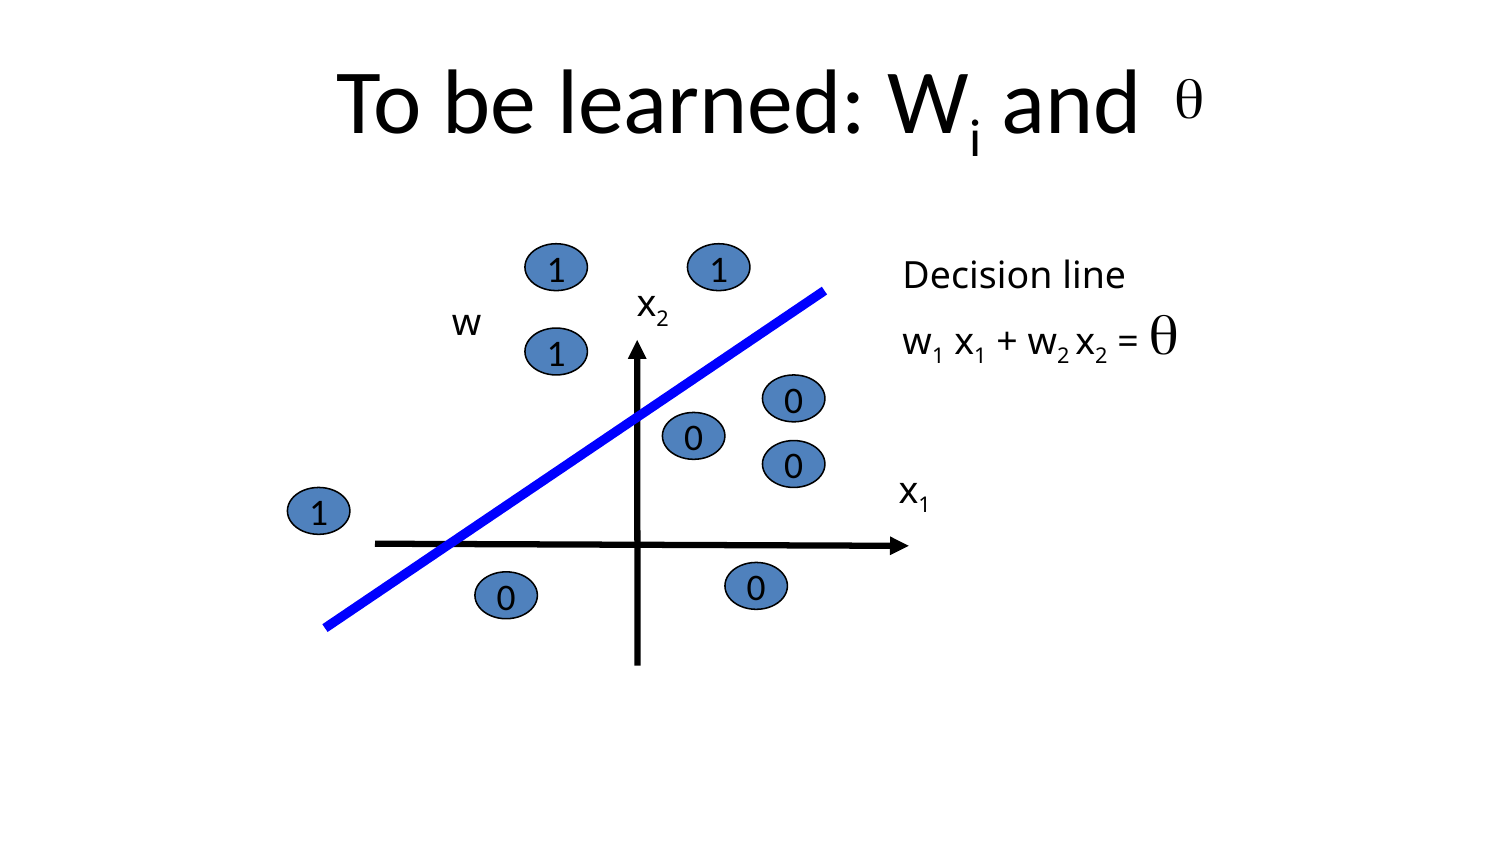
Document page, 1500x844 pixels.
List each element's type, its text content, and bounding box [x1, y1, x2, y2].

text_box q [1159, 52, 1297, 138]
text_box x2 [621, 271, 684, 338]
text_box [631, 339, 644, 417]
text_box [374, 539, 909, 552]
text_box Decision line w1 x1 + w2 x2 = q [887, 243, 1194, 376]
text_box 1 [287, 487, 350, 535]
text_box x1 [883, 458, 946, 525]
text_box 1 [687, 243, 750, 291]
title To be learned: Wi and [75, 33, 1425, 175]
text_box w [437, 290, 497, 351]
text_box 0 [724, 562, 788, 610]
text_box 1 [524, 328, 588, 375]
text_box 0 [474, 571, 538, 619]
text_box 0 [662, 412, 725, 460]
text_box 0 [762, 440, 825, 488]
text_box 1 [524, 243, 588, 291]
text_box 0 [762, 374, 825, 422]
